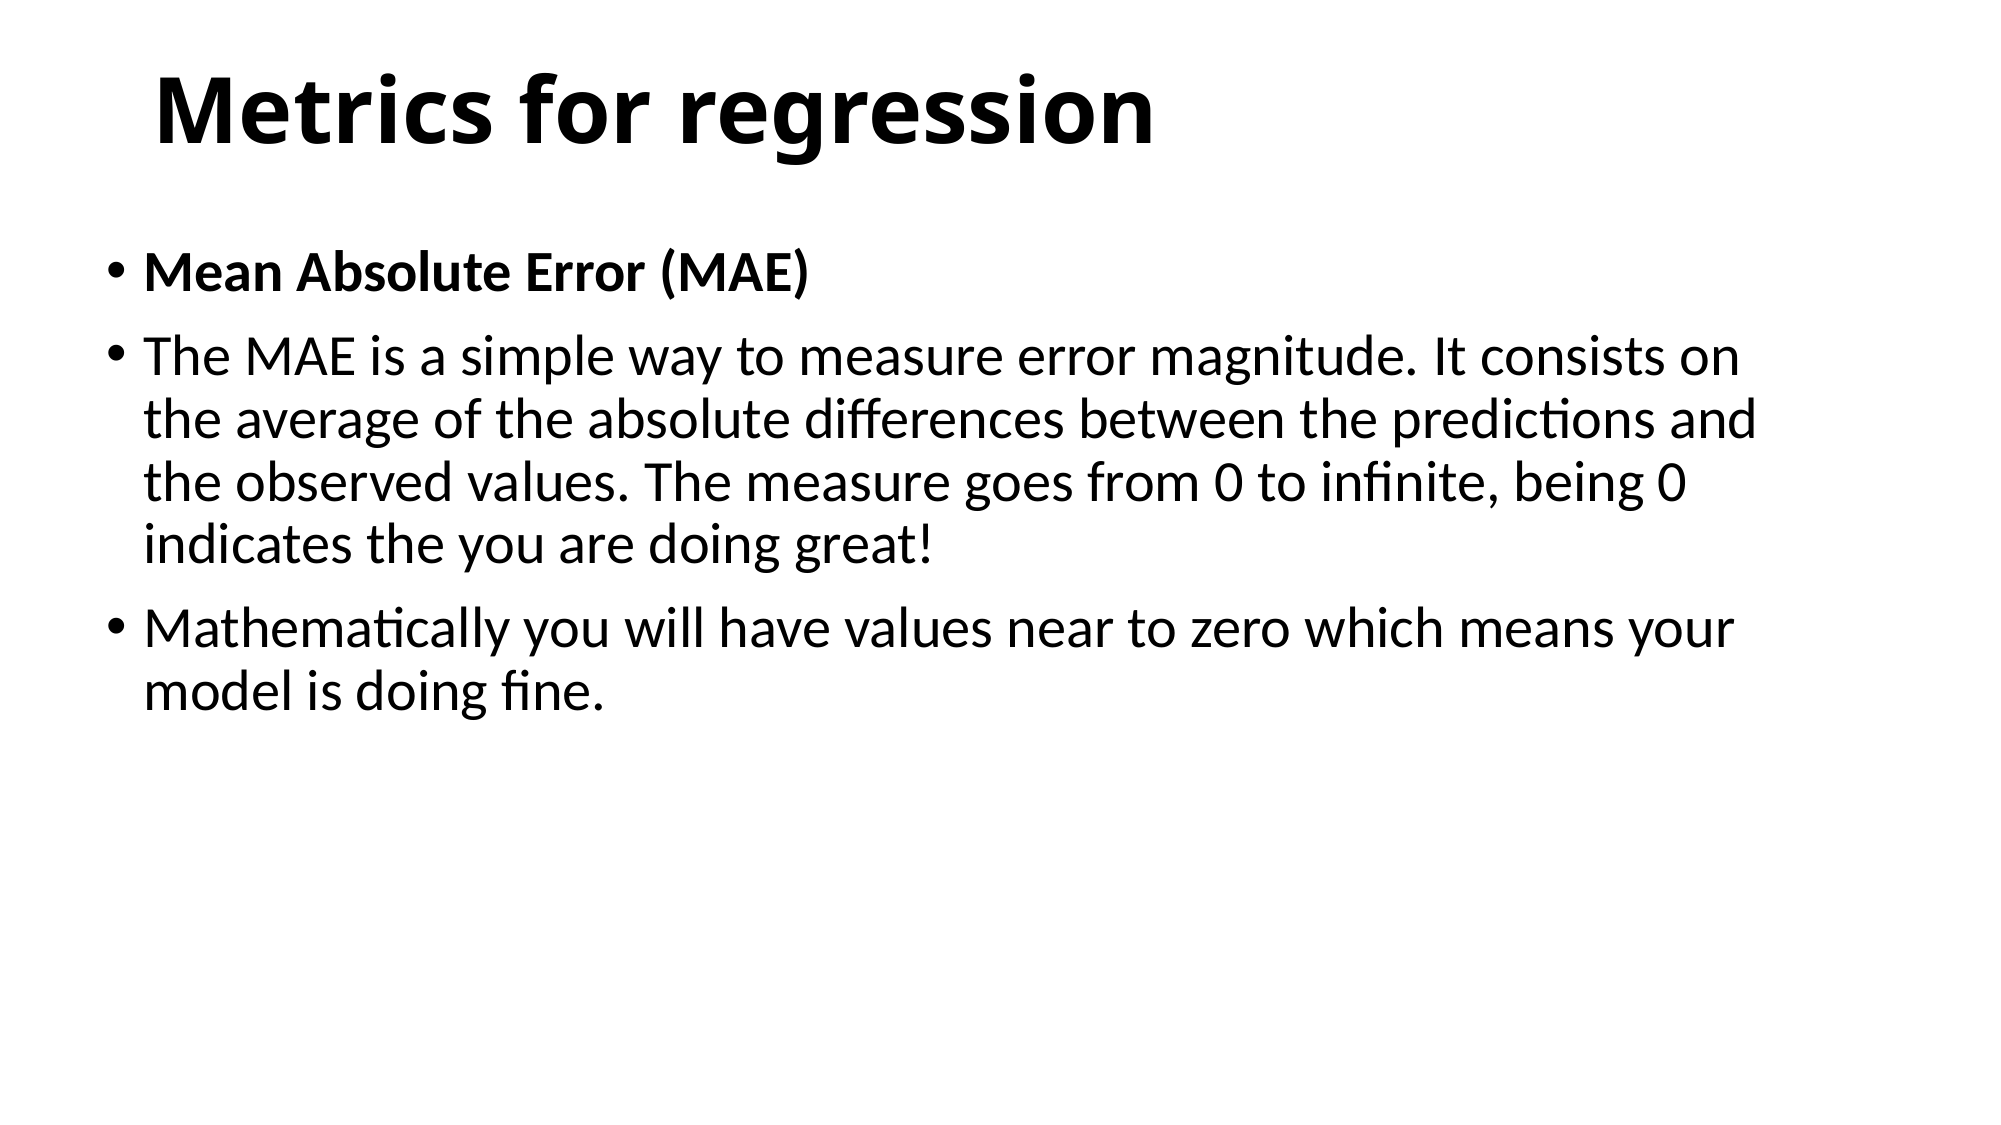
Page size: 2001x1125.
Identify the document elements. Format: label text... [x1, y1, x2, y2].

list Mean Absolute Error (MAE) The MAE is a simple way to measure error magnitude. It consists on the average of the absolute differences between the predictions and the observed values. The measure goes from 0 to infinite, being 0 indicates the you are doing great! Mathematically you will have values near to zero which means your model is doing fine. [91, 233, 1816, 948]
title Metrics for regression [137, 59, 1863, 278]
